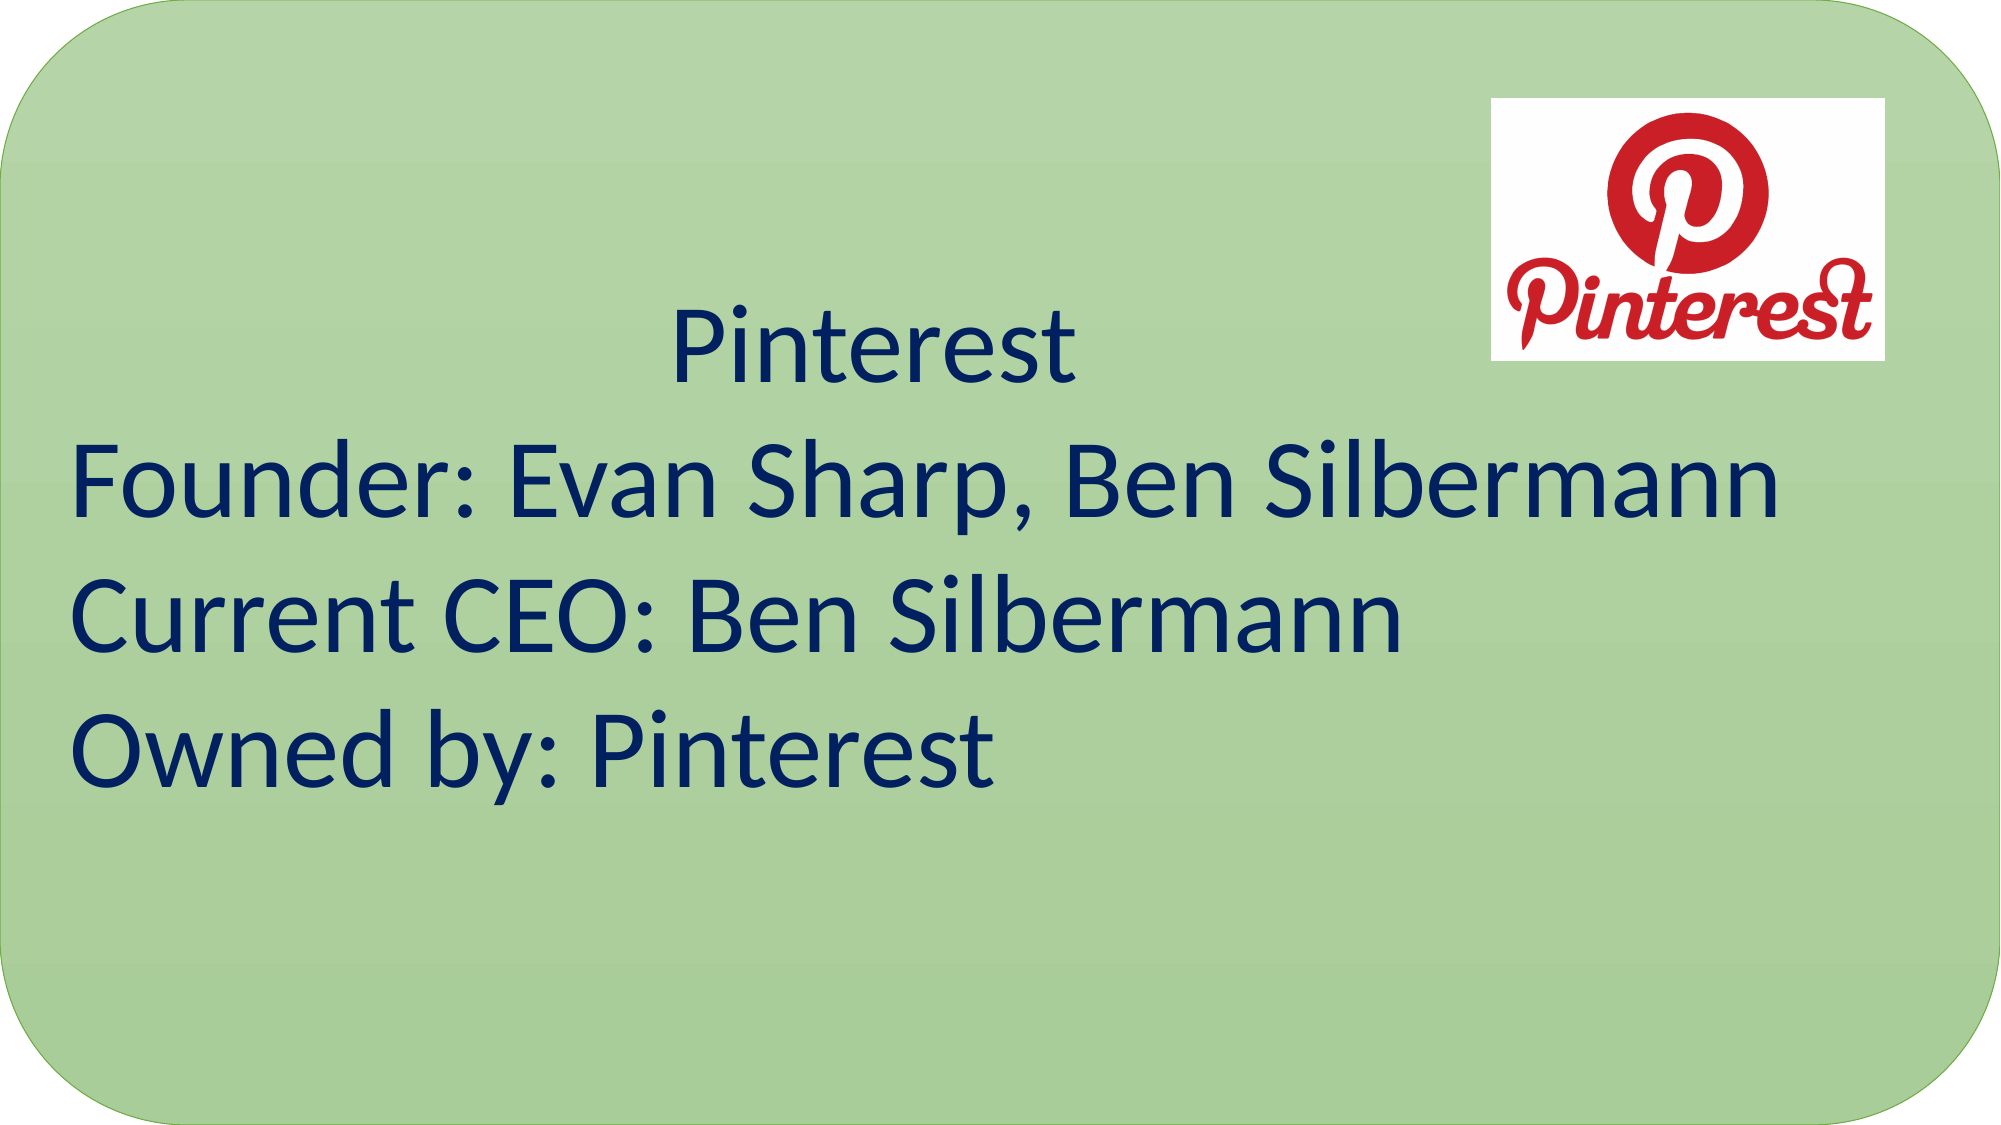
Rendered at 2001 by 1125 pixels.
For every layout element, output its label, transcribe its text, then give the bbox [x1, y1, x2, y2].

picture [1491, 98, 1885, 361]
text_box Pinterest Founder: Evan Sharp, Ben Silbermann Current CEO: Ben Silbermann Owned by: Pinterest [0, 0, 2000, 1125]
